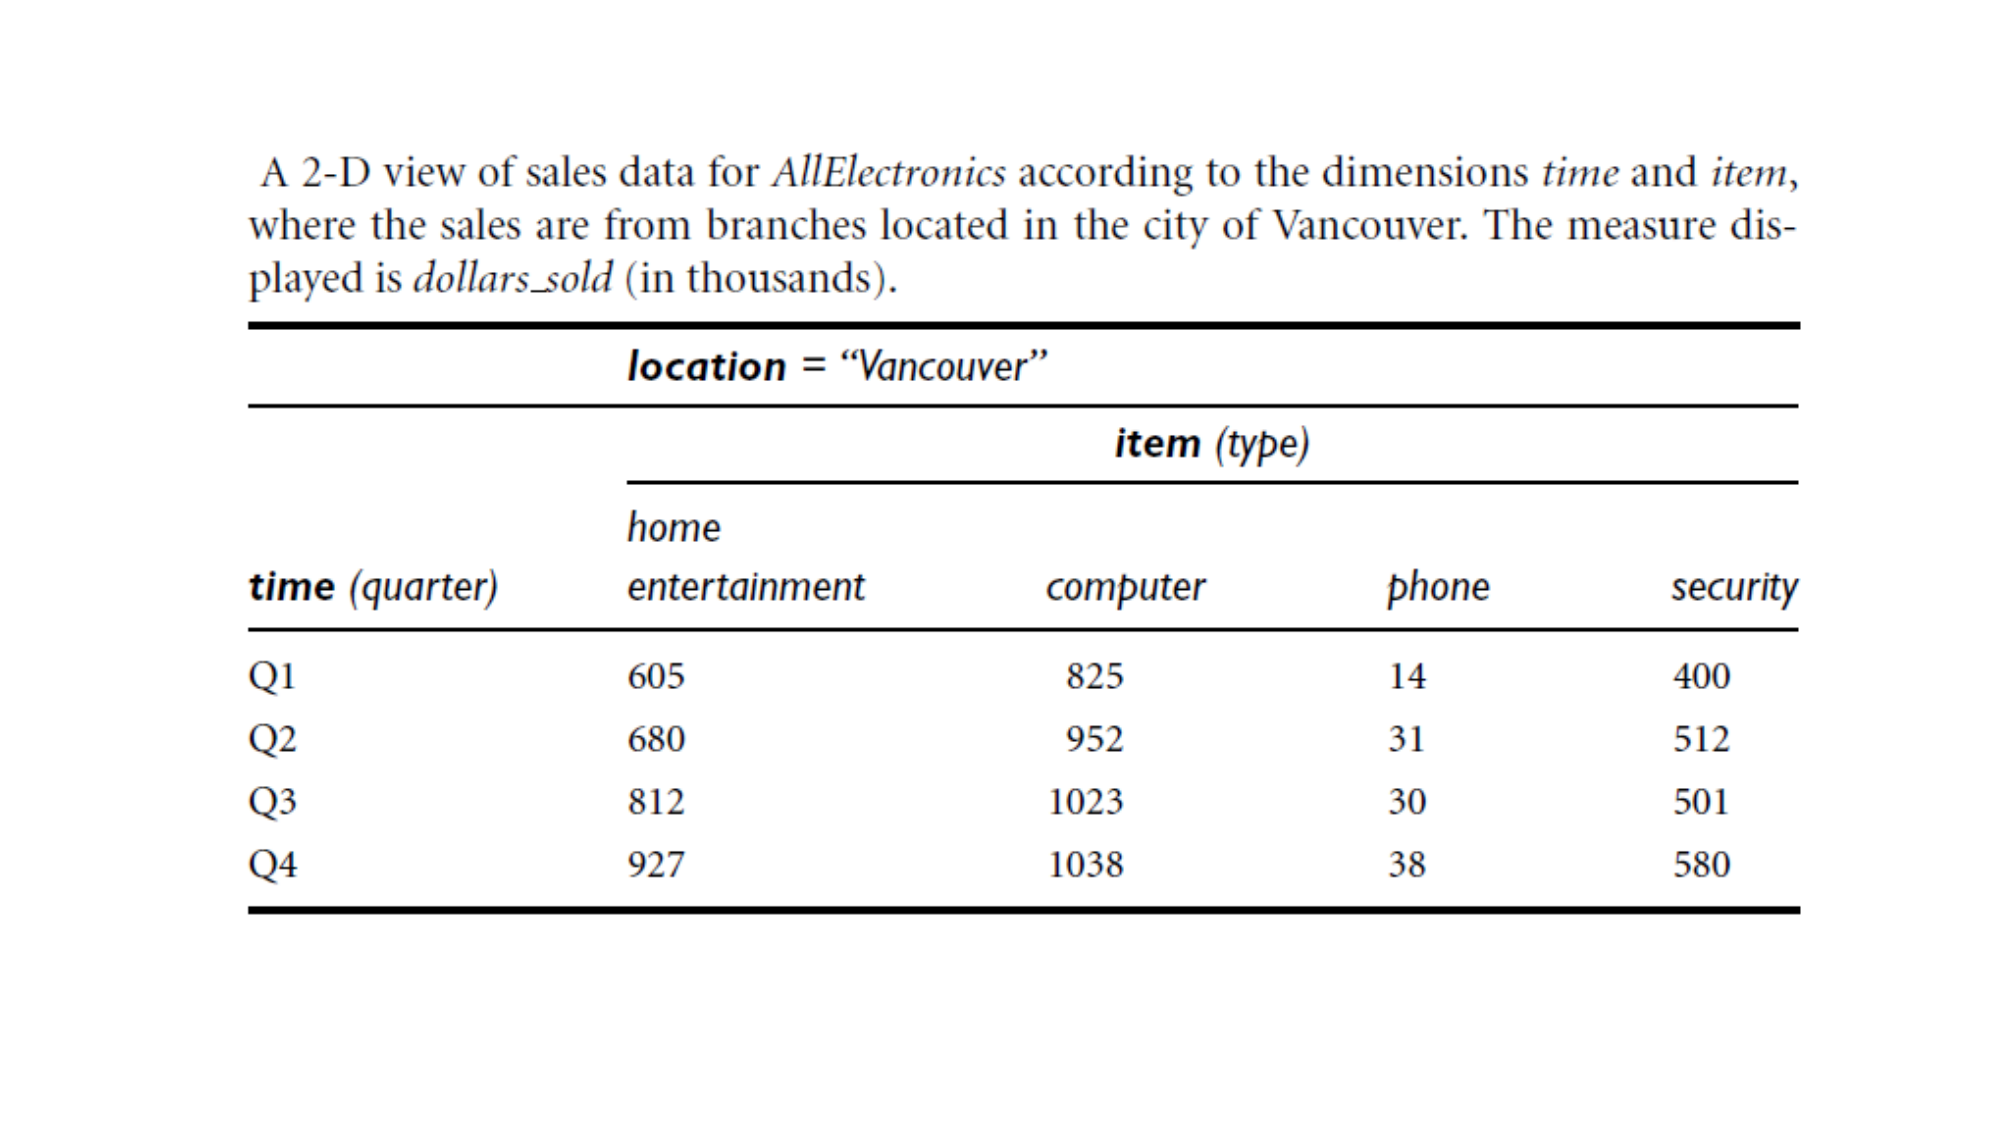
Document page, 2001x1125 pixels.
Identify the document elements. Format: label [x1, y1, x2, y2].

picture [231, 122, 1850, 948]
